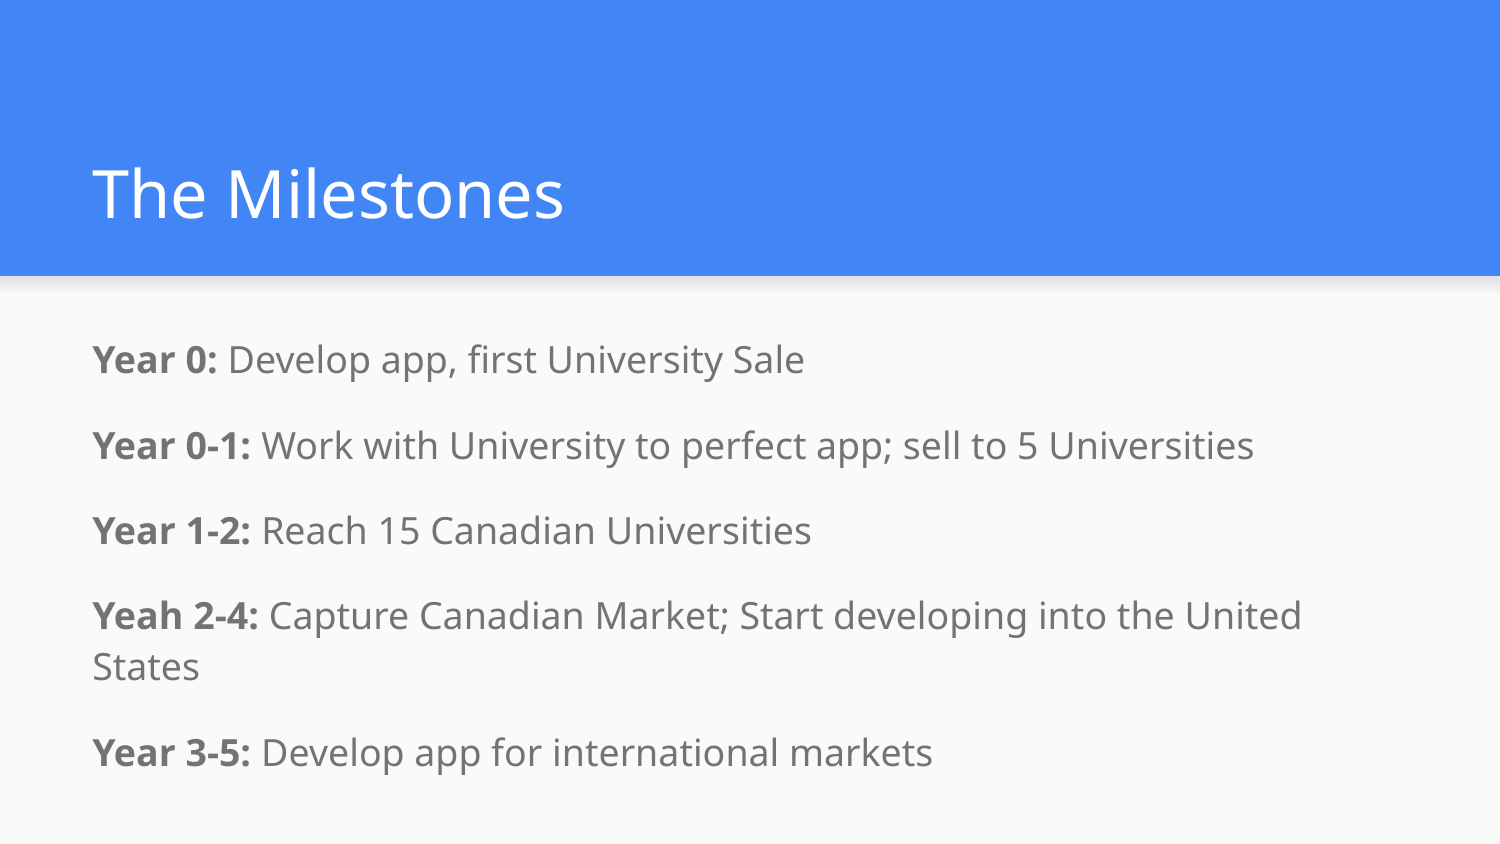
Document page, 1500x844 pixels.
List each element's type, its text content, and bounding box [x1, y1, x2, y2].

list Year 0: Develop app, first University Sale Year 0-1: Work with University to perfect app; sell to 5 Universities Year 1-2: Reach 15 Canadian Universities Yeah 2-4: Capture Canadian Market; Start developing into the United States Year 3-5: Develop app for international markets [77, 314, 1427, 760]
title The Milestones [77, 121, 1427, 248]
